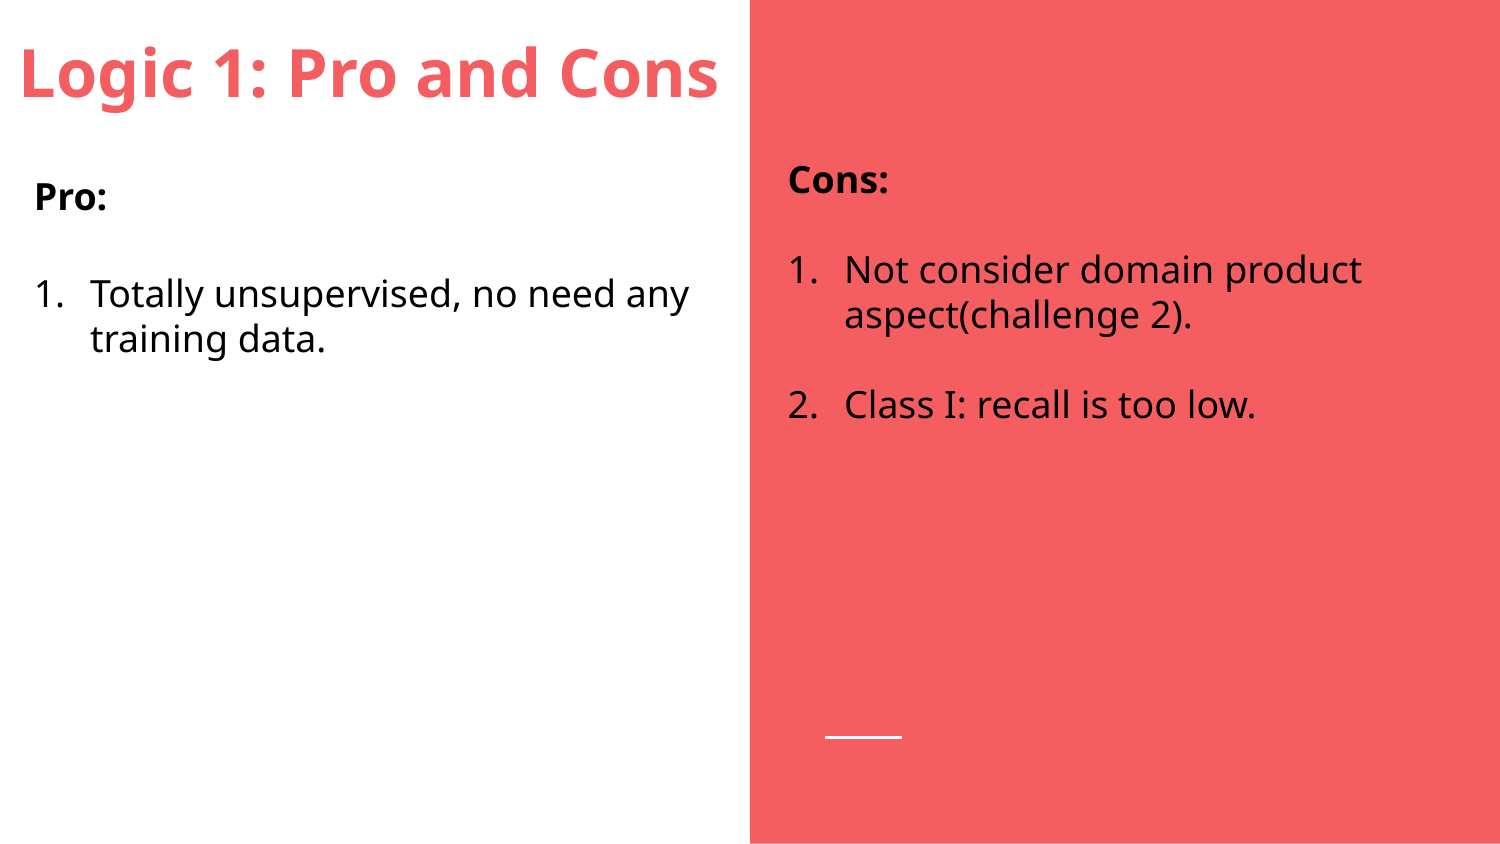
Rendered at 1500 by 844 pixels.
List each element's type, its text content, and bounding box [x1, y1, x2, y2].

text_box Cons: Not consider domain product aspect(challenge 2). Class I: recall is too low. [772, 134, 1486, 795]
text_box Pro: Totally unsupervised, no need any training data. [18, 151, 731, 811]
text_box Logic 1: Pro and Cons [3, 15, 805, 179]
